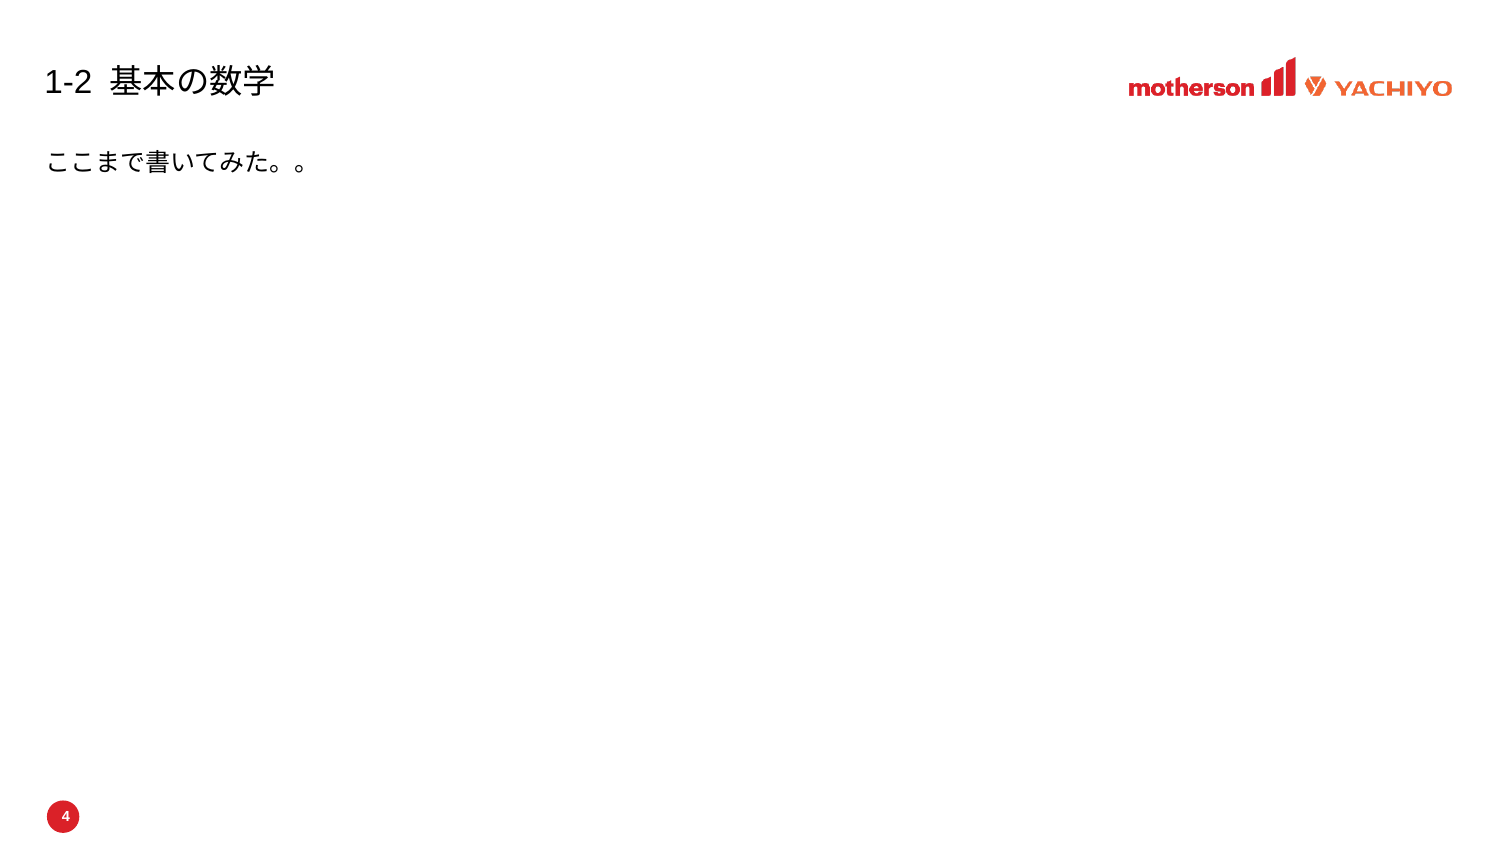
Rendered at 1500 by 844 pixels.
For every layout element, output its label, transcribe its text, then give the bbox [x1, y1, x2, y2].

slide_number ‹#› [26, 793, 85, 839]
list ここまで書いてみた。。 [45, 149, 1452, 784]
picture [1234, 57, 1452, 96]
title 1-2 基本の数学 [44, 36, 1234, 101]
